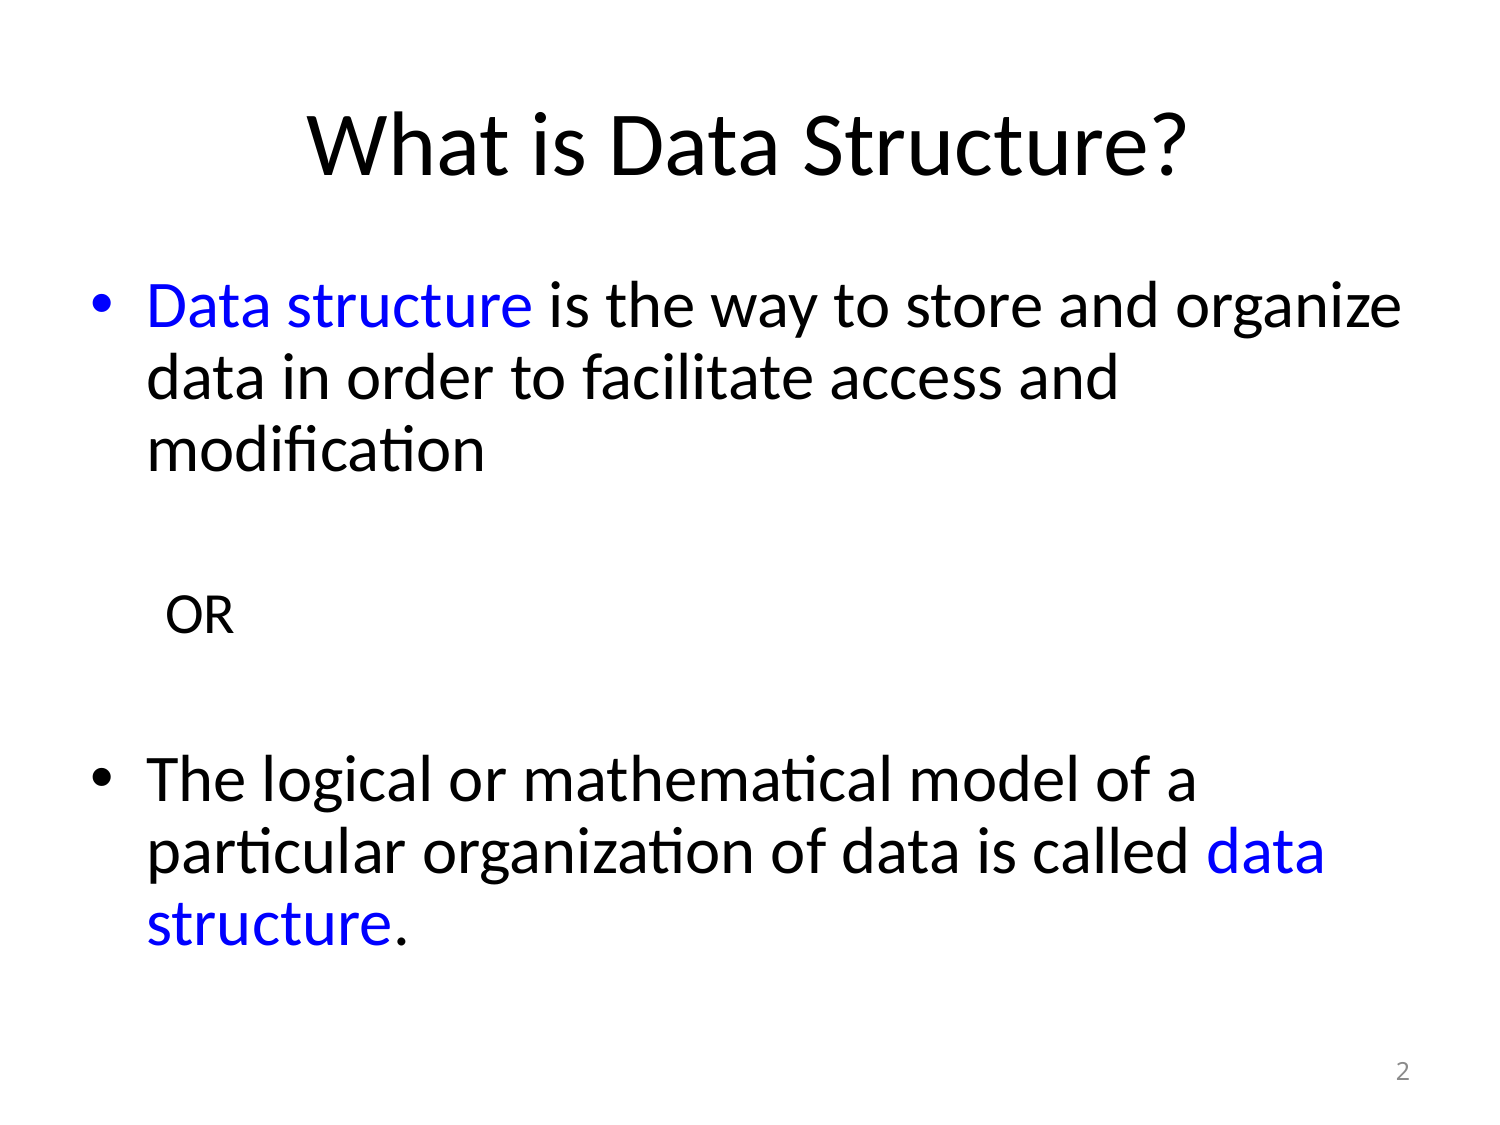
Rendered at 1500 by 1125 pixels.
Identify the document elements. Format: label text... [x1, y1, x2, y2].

list Data structure is the way to store and organize data in order to facilitate access and modification OR The logical or mathematical model of a particular organization of data is called data structure. [75, 262, 1425, 1005]
title What is Data Structure? [75, 45, 1425, 233]
slide_number 2 [1074, 1042, 1425, 1103]
